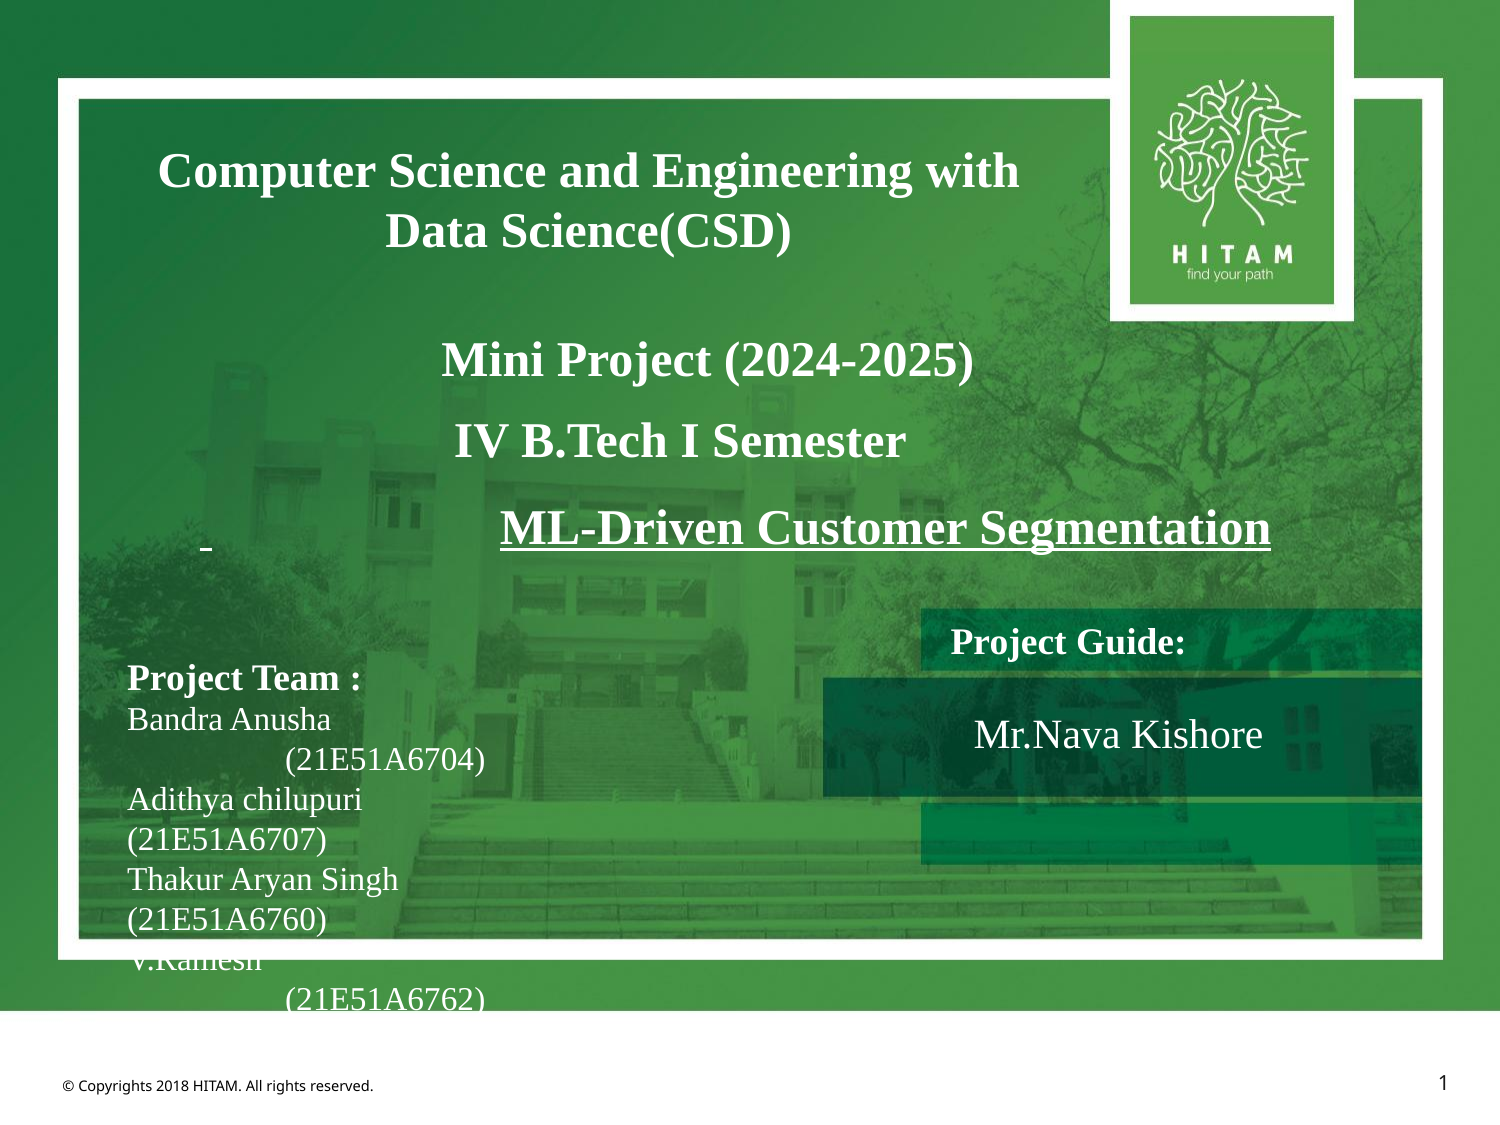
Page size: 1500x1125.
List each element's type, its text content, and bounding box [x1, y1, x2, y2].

text_box Mr.Nava Kishore [958, 691, 1500, 772]
text_box Computer Science and Engineering with Data Science(CSD) Mini Project (2024-2025) IV B.Tech I Semester [108, 130, 1069, 537]
picture [0, 0, 1500, 1125]
slide_number ‹#› [1437, 1069, 1450, 1125]
text_box Project Team : Bandra Anusha (21E51A6704) Adithya chilupuri (21E51A6707) Thakur Aryan Singh (21E51A6760) V.Ramesh (21E51A6762) [119, 645, 855, 1025]
text_box Project Guide: [934, 610, 1213, 671]
text_box ML-Driven Customer Segmentation [184, 479, 1316, 570]
